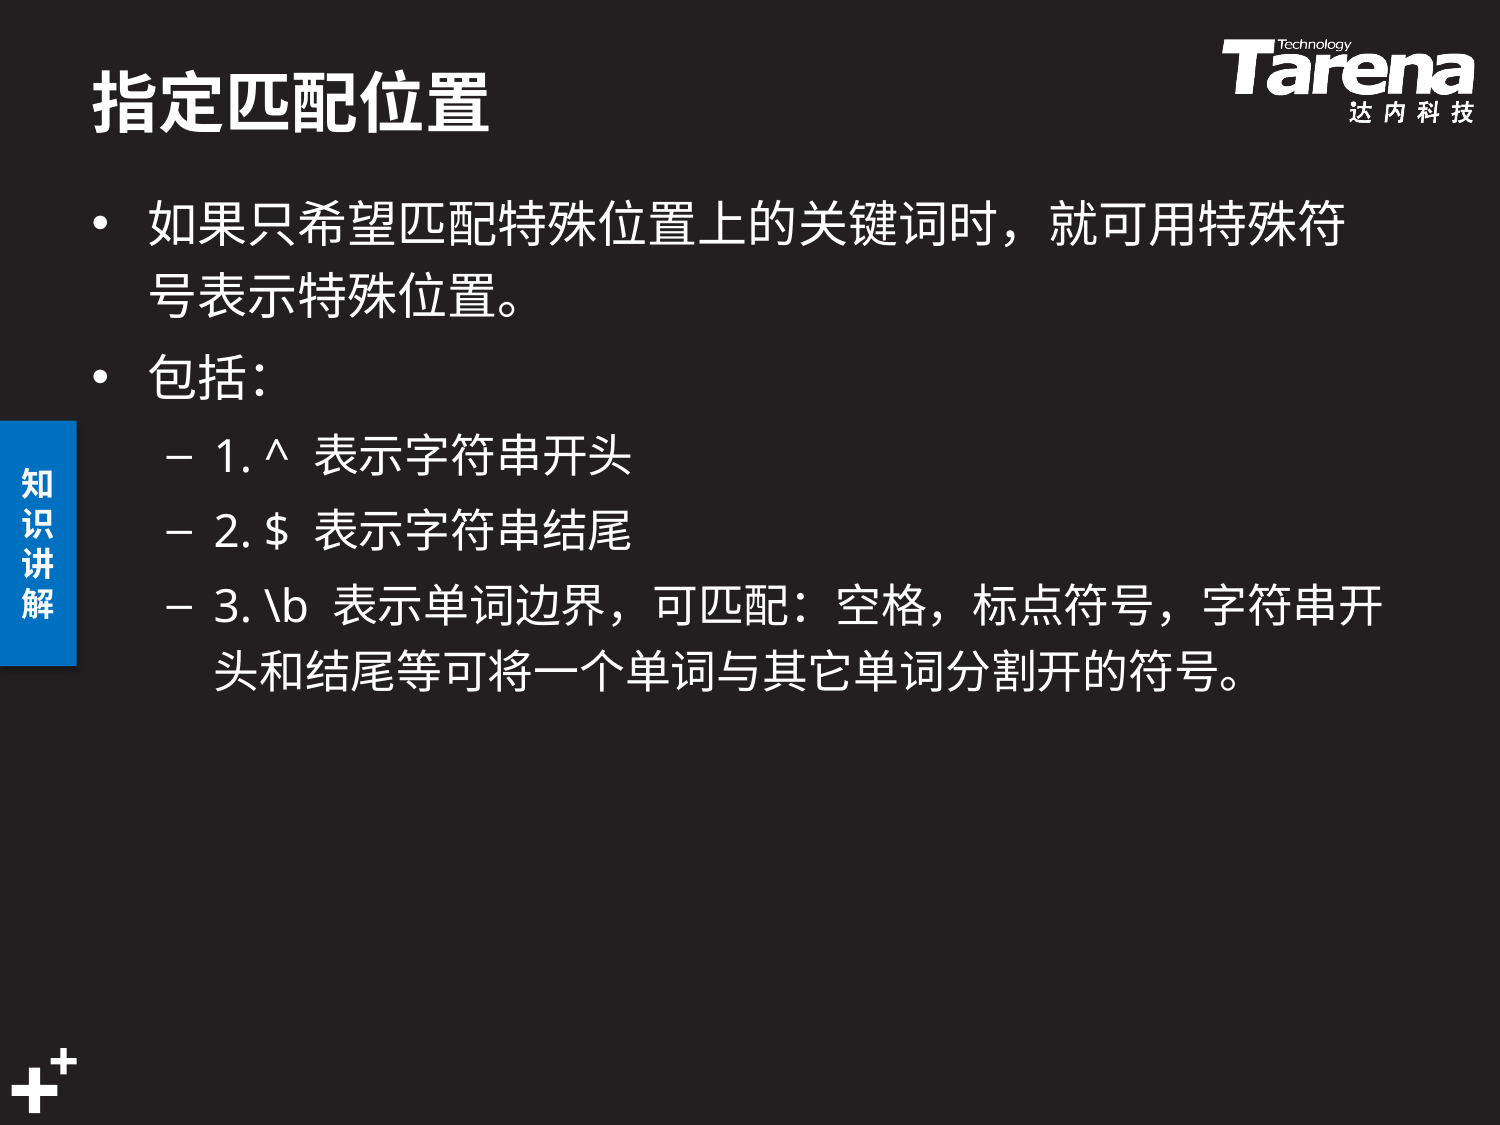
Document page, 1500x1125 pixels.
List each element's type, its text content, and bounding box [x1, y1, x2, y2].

title 指定匹配位置 [76, 42, 1188, 160]
picture [1222, 39, 1475, 123]
list 如果只希望匹配特殊位置上的关键词时，就可用特殊符号表示特殊位置。 包括： 1. ^ 表示字符串开头 2. $ 表示字符串结尾 3. \b 表示单词边界，可匹配：空格，标点符号，字符串开头和结尾等可将一个单词与其它单词分割开的符号。 [76, 172, 1400, 713]
